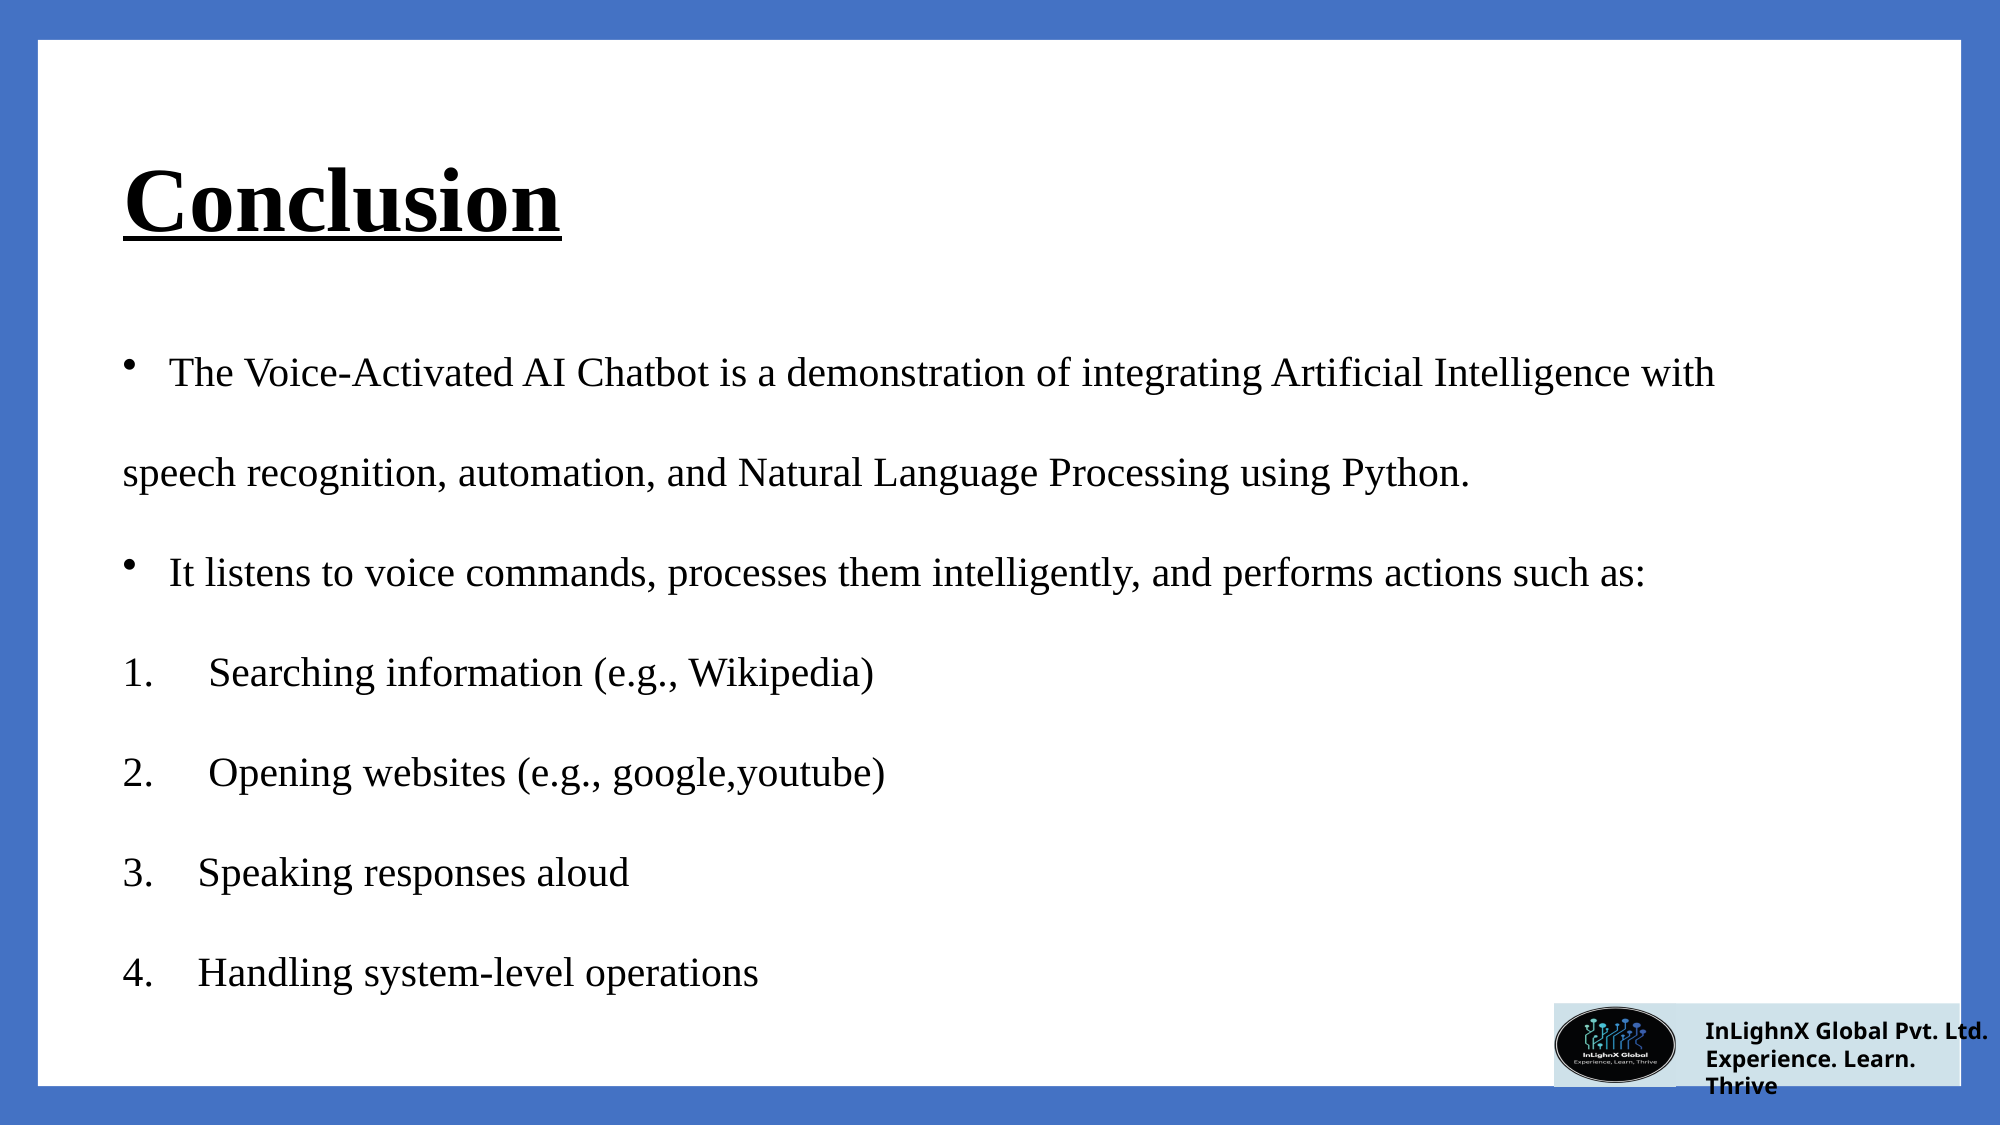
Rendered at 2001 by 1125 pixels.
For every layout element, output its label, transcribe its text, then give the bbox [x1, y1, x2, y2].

title Conclusion [108, 90, 1729, 287]
text_box The Voice-Activated AI Chatbot is a demonstration of integrating Artificial Intelligence with speech recognition, automation, and Natural Language Processing using Python. It listens to voice commands, processes them intelligently, and performs actions such as: Searching information (e.g., Wikipedia) Opening websites (e.g., google,youtube) Speaking responses aloud Handling system-level operations [108, 287, 1913, 1093]
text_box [1554, 1003, 2000, 1087]
